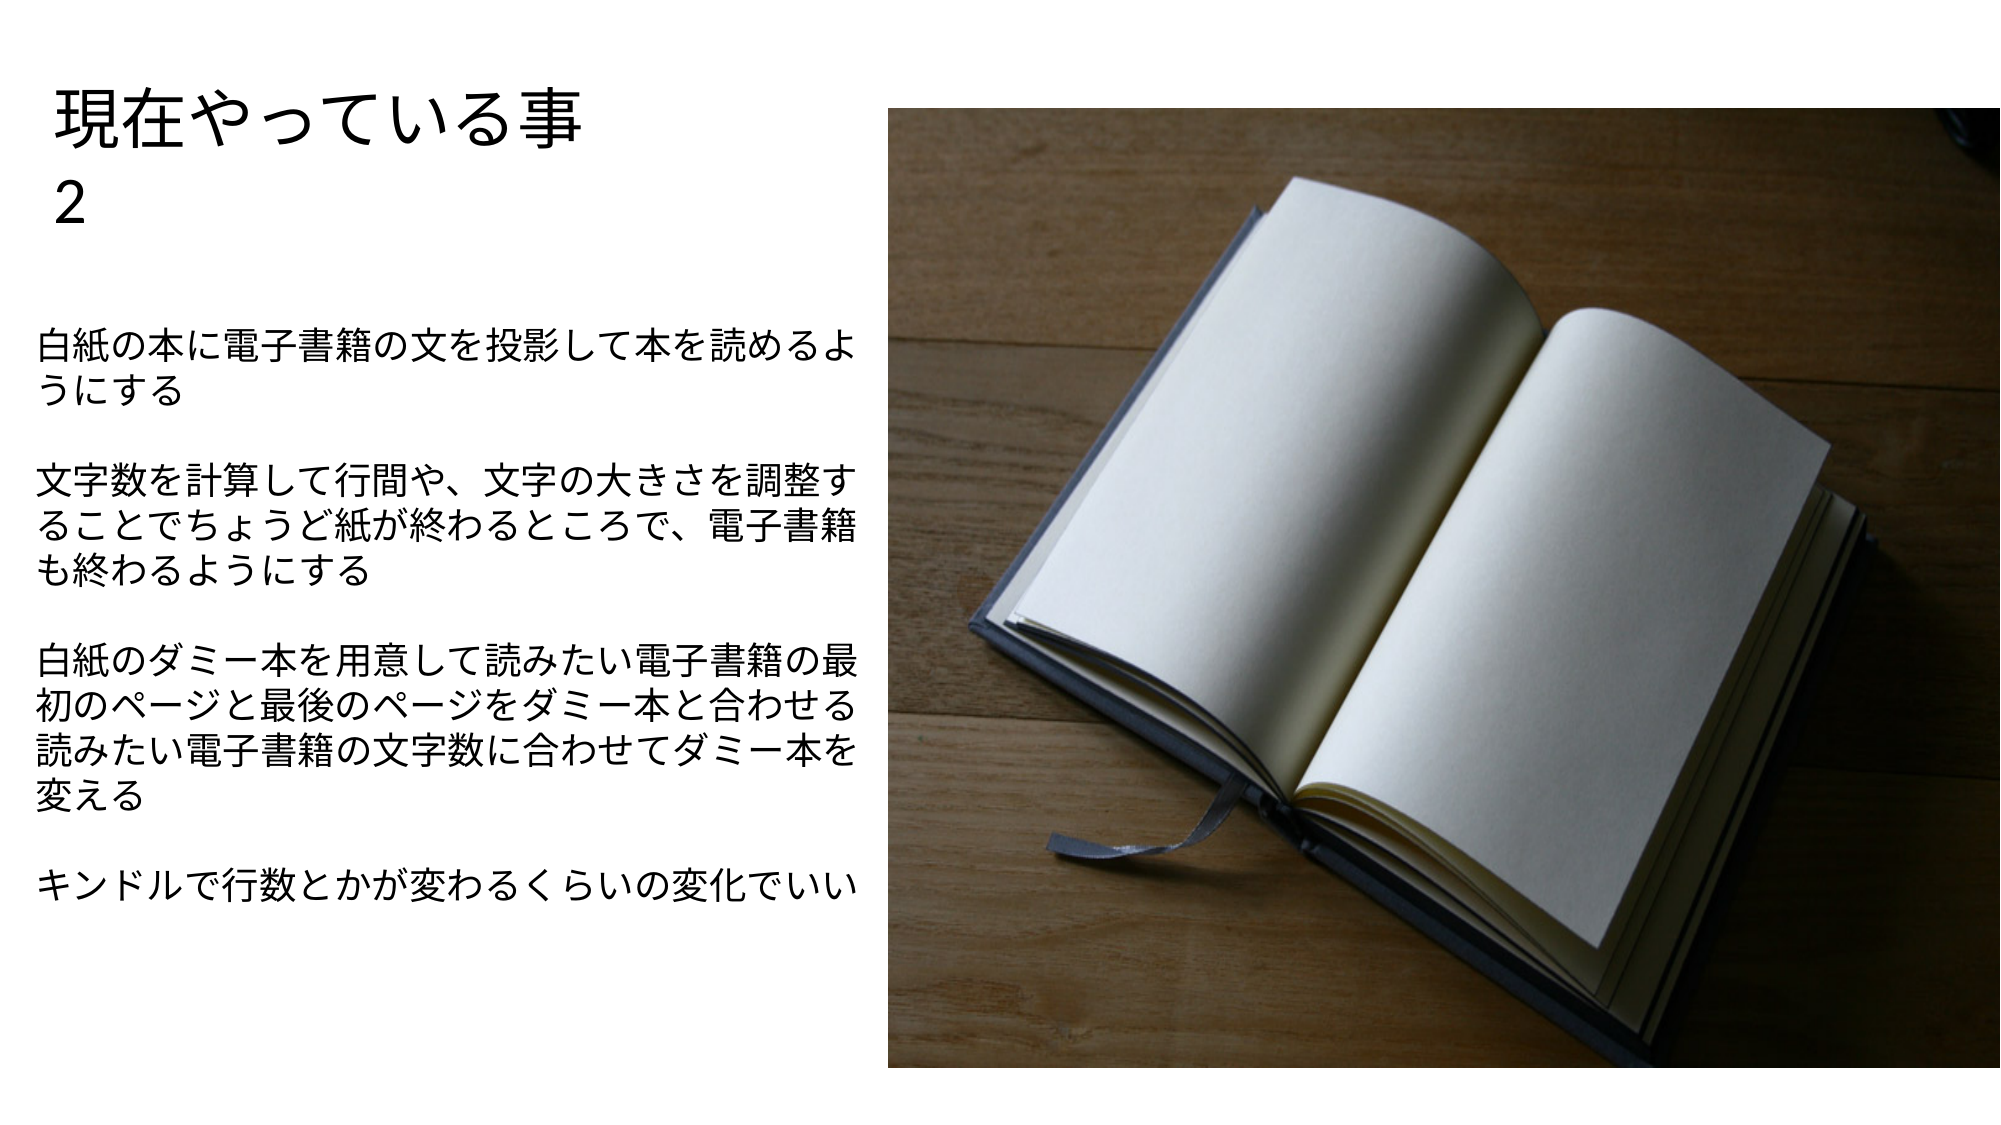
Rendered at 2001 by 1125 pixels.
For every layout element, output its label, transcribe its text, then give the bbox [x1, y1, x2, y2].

picture [888, 108, 2000, 1068]
text_box 現在やっている事2 [38, 69, 639, 245]
text_box 白紙の本に電子書籍の文を投影して本を読めるようにする 文字数を計算して行間や、文字の大きさを調整することでちょうど紙が終わるところで、電子書籍も終わるようにする 白紙のダミー本を用意して読みたい電子書籍の最初のページと最後のページをダミー本と合わせる 読みたい電子書籍の文字数に合わせてダミー本を変える キンドルで行数とかが変わるくらいの変化でいい [20, 314, 888, 915]
